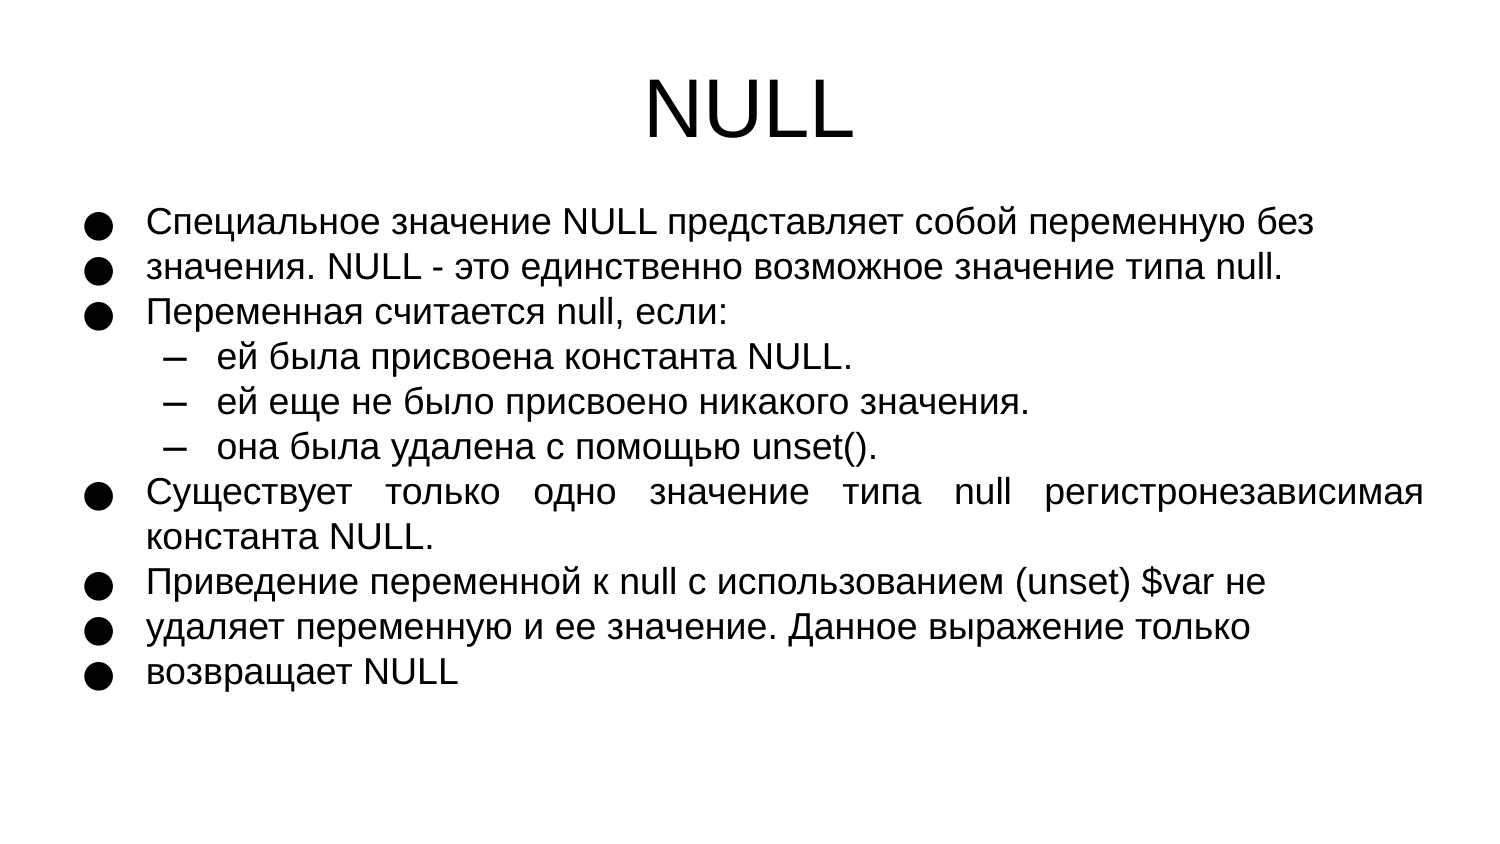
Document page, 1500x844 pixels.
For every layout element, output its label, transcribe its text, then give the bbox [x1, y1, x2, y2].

text_box Специальное значение NULL представляет собой переменную без значения. NULL - это единственно возможное значение типа null. Переменная считается null, если: ей была присвоена константа NULL. ей еще не было присвоено никакого значения. она была удалена с помощью unset(). Существует только одно значение типа null регистронезависимая константа NULL. Приведение переменной к null с использованием (unset) $var не удаляет переменную и ее значение. Данное выражение только возвращает NULL [75, 197, 1425, 687]
text_box NULL [75, 33, 1425, 175]
